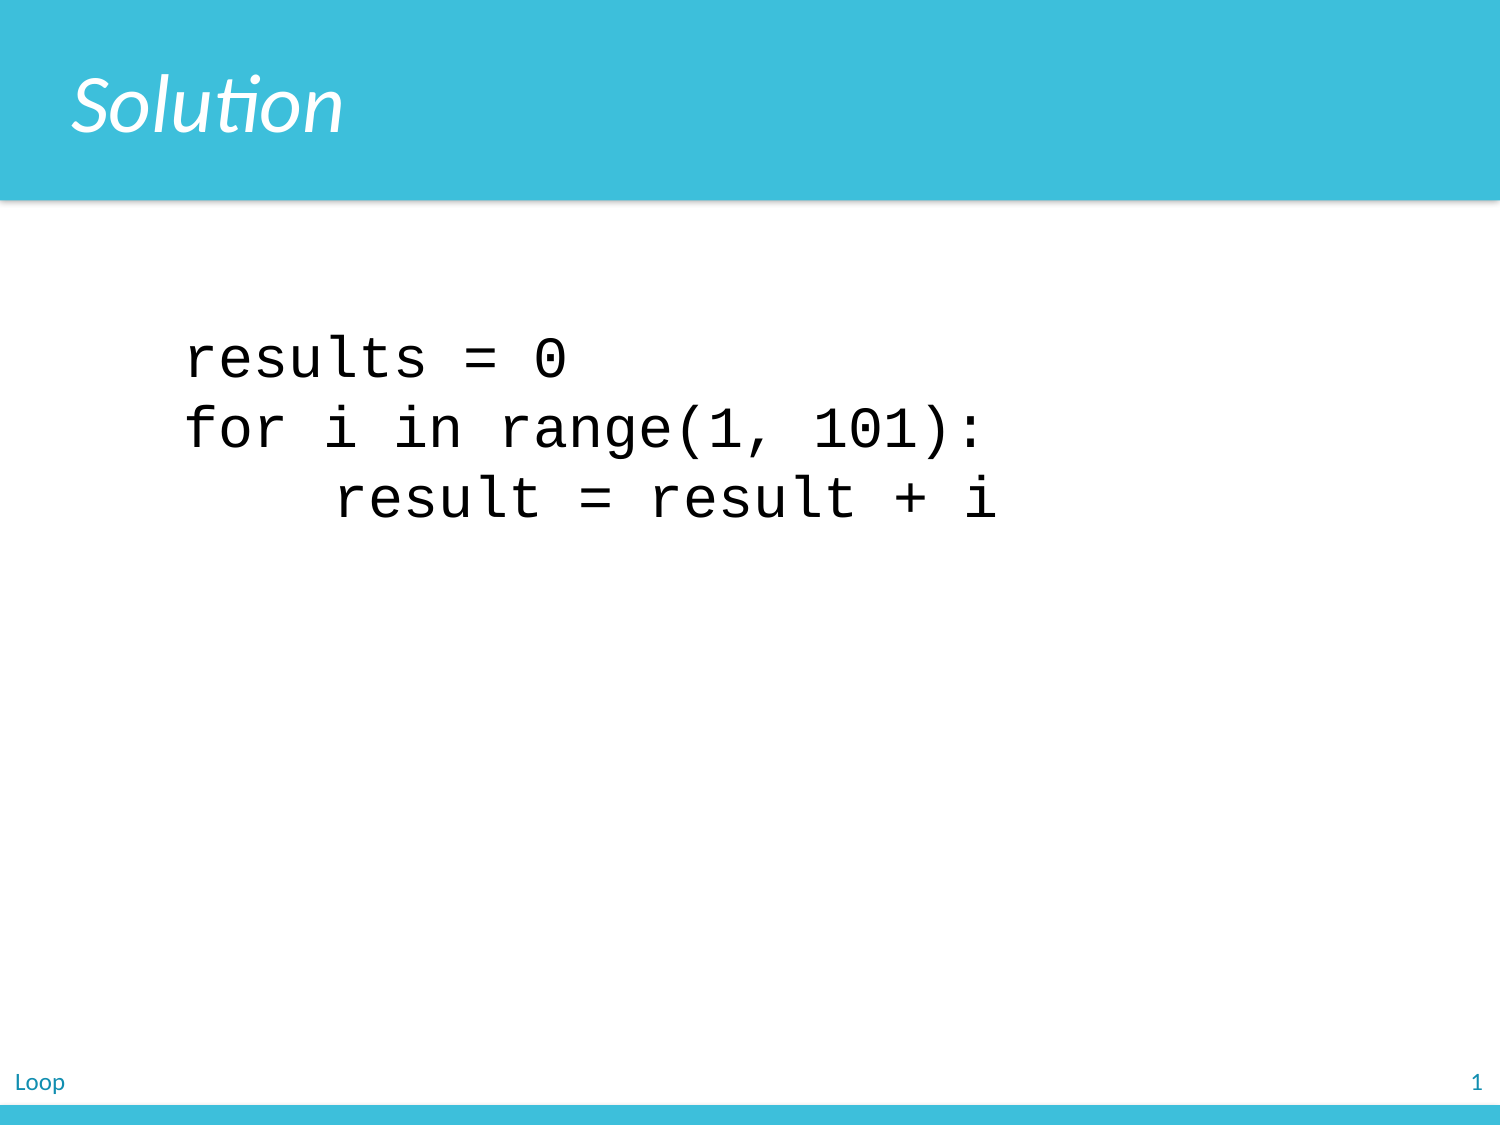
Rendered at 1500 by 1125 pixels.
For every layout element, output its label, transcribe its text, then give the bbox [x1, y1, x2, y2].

text_box 1 [1455, 1058, 1498, 1104]
text_box Solution [0, 0, 1500, 201]
text_box results = 0 for i in range(1, 101): result = result + i [168, 311, 1013, 537]
text_box Loop [0, 1058, 81, 1103]
text_box [0, 1104, 1500, 1125]
